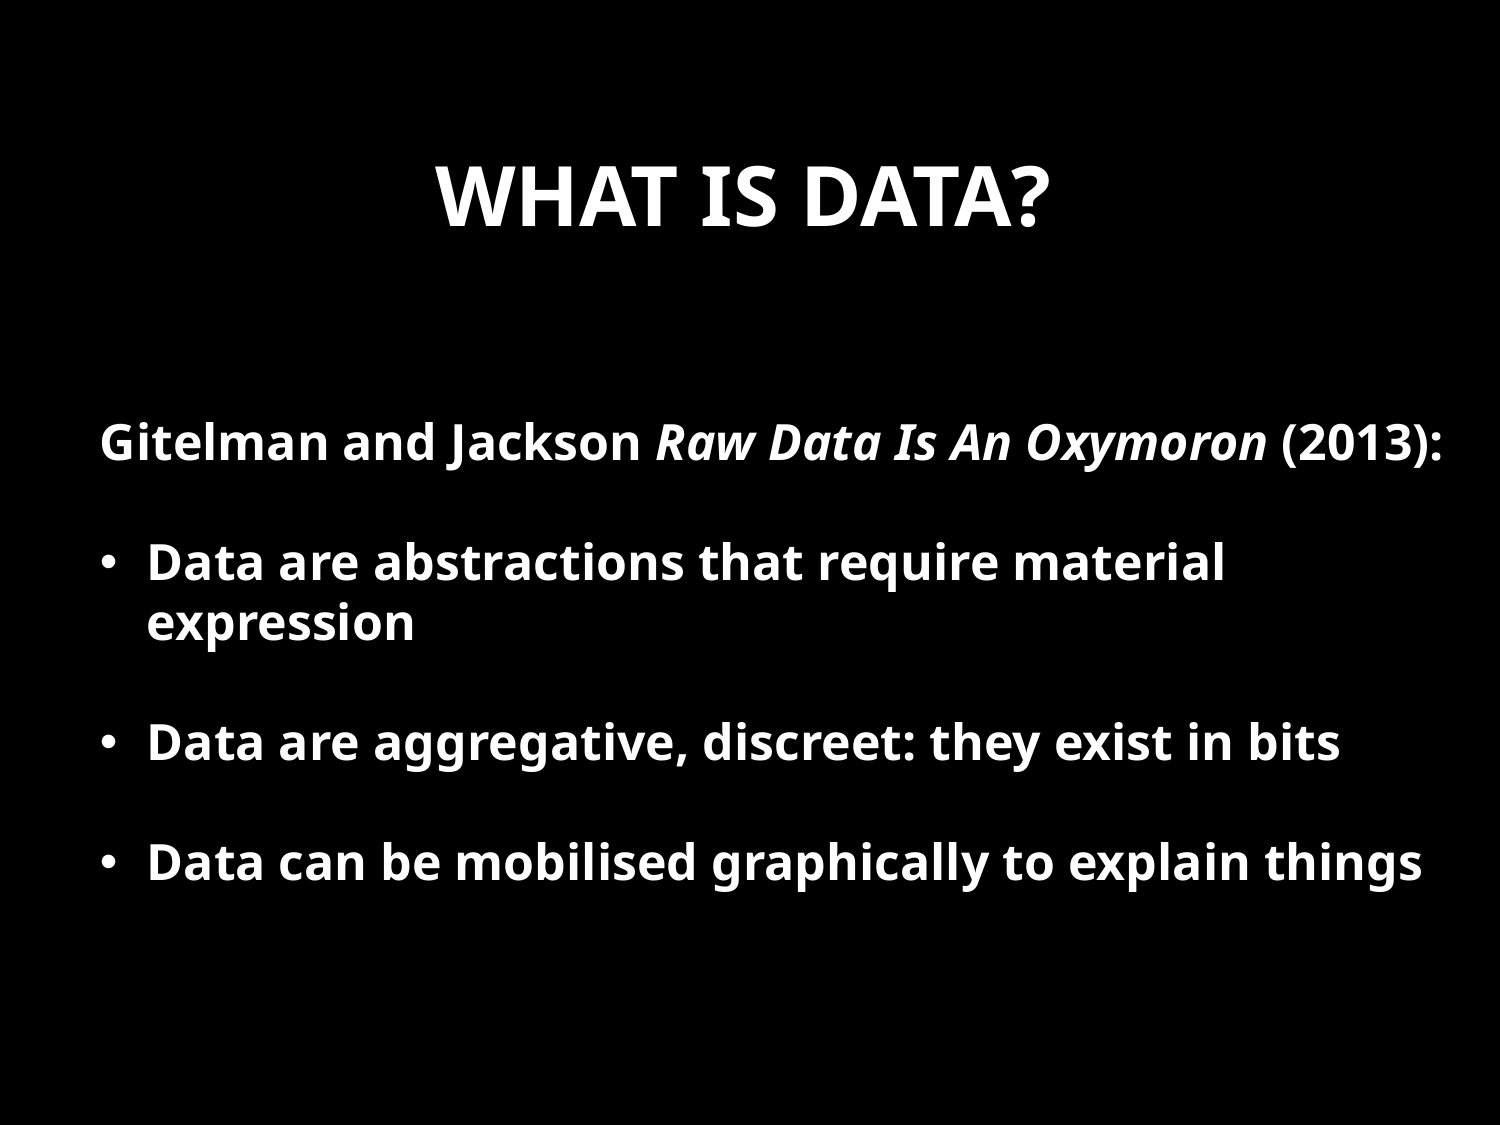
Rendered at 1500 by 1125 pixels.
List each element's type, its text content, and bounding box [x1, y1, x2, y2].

text_box Gitelman and Jackson Raw Data Is An Oxymoron (2013): Data are abstractions that require material expression Data are aggregative, discreet: they exist in bits Data can be mobilised graphically to explain things [10, 343, 1478, 1125]
title What is data? [106, 135, 1382, 343]
